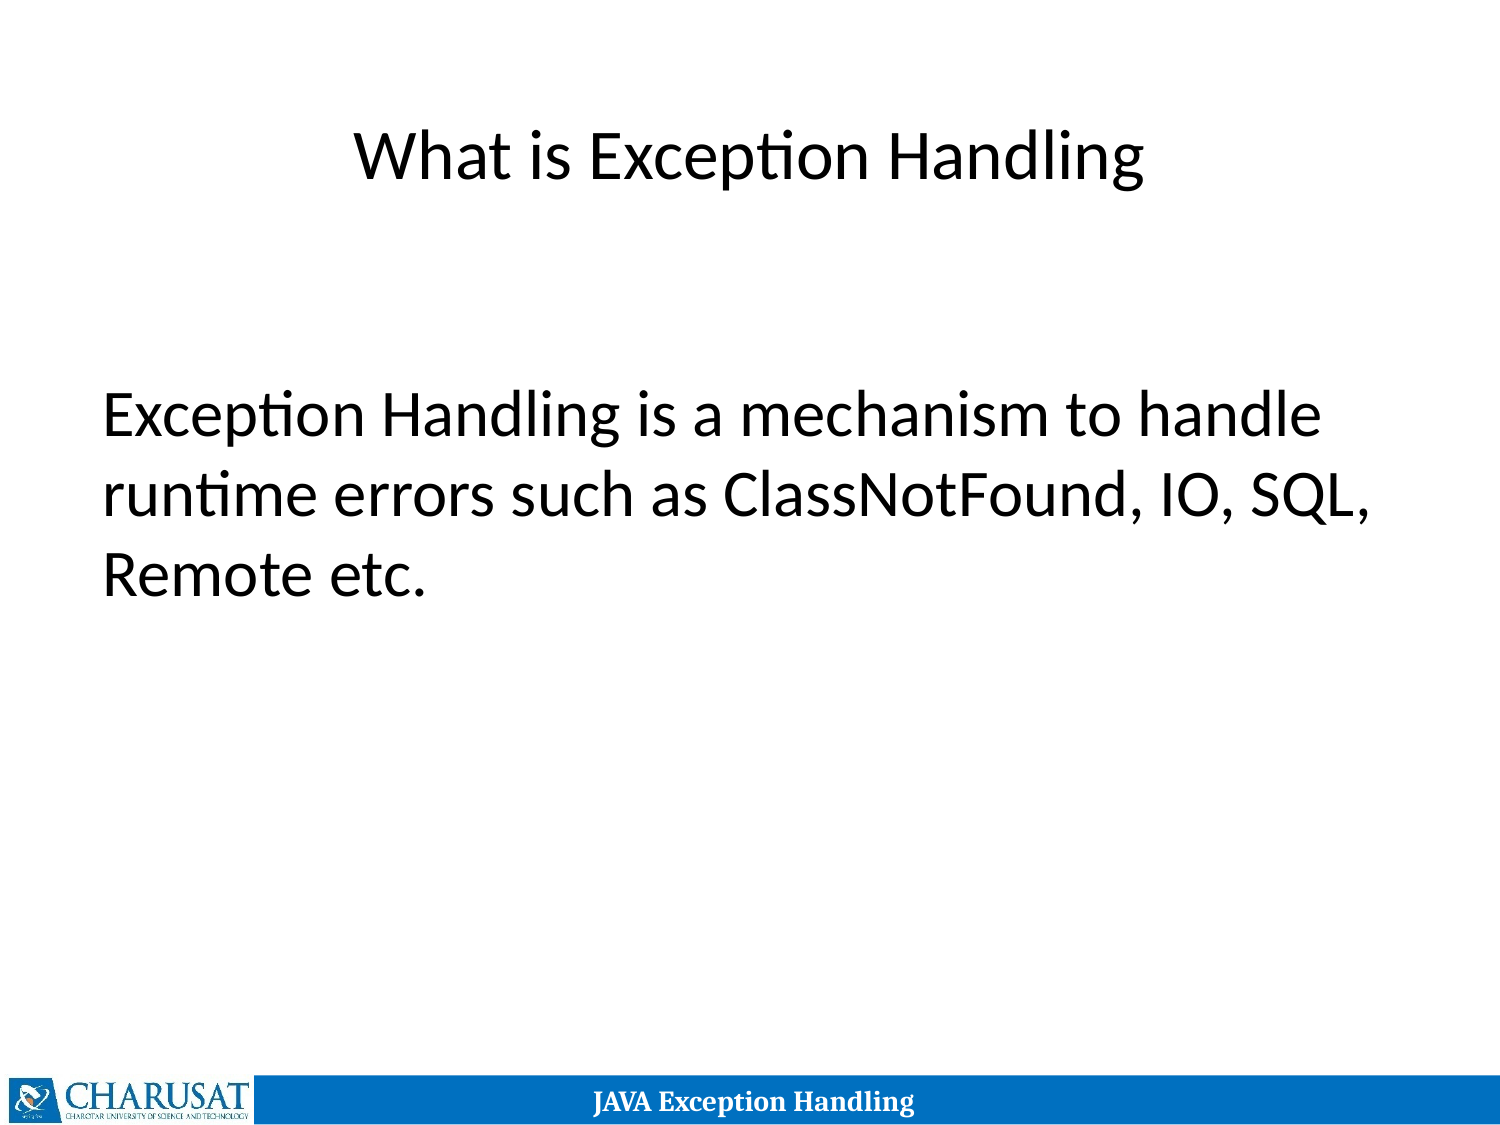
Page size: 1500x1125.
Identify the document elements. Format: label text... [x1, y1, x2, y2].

picture [3, 1073, 255, 1125]
list Exception Handling is a mechanism to handle runtime errors such as ClassNotFound, IO, SQL, Remote etc. [87, 362, 1438, 1075]
text_box JAVA Exception Handling [257, 1075, 1500, 1125]
title What is Exception Handling [75, 99, 1425, 288]
